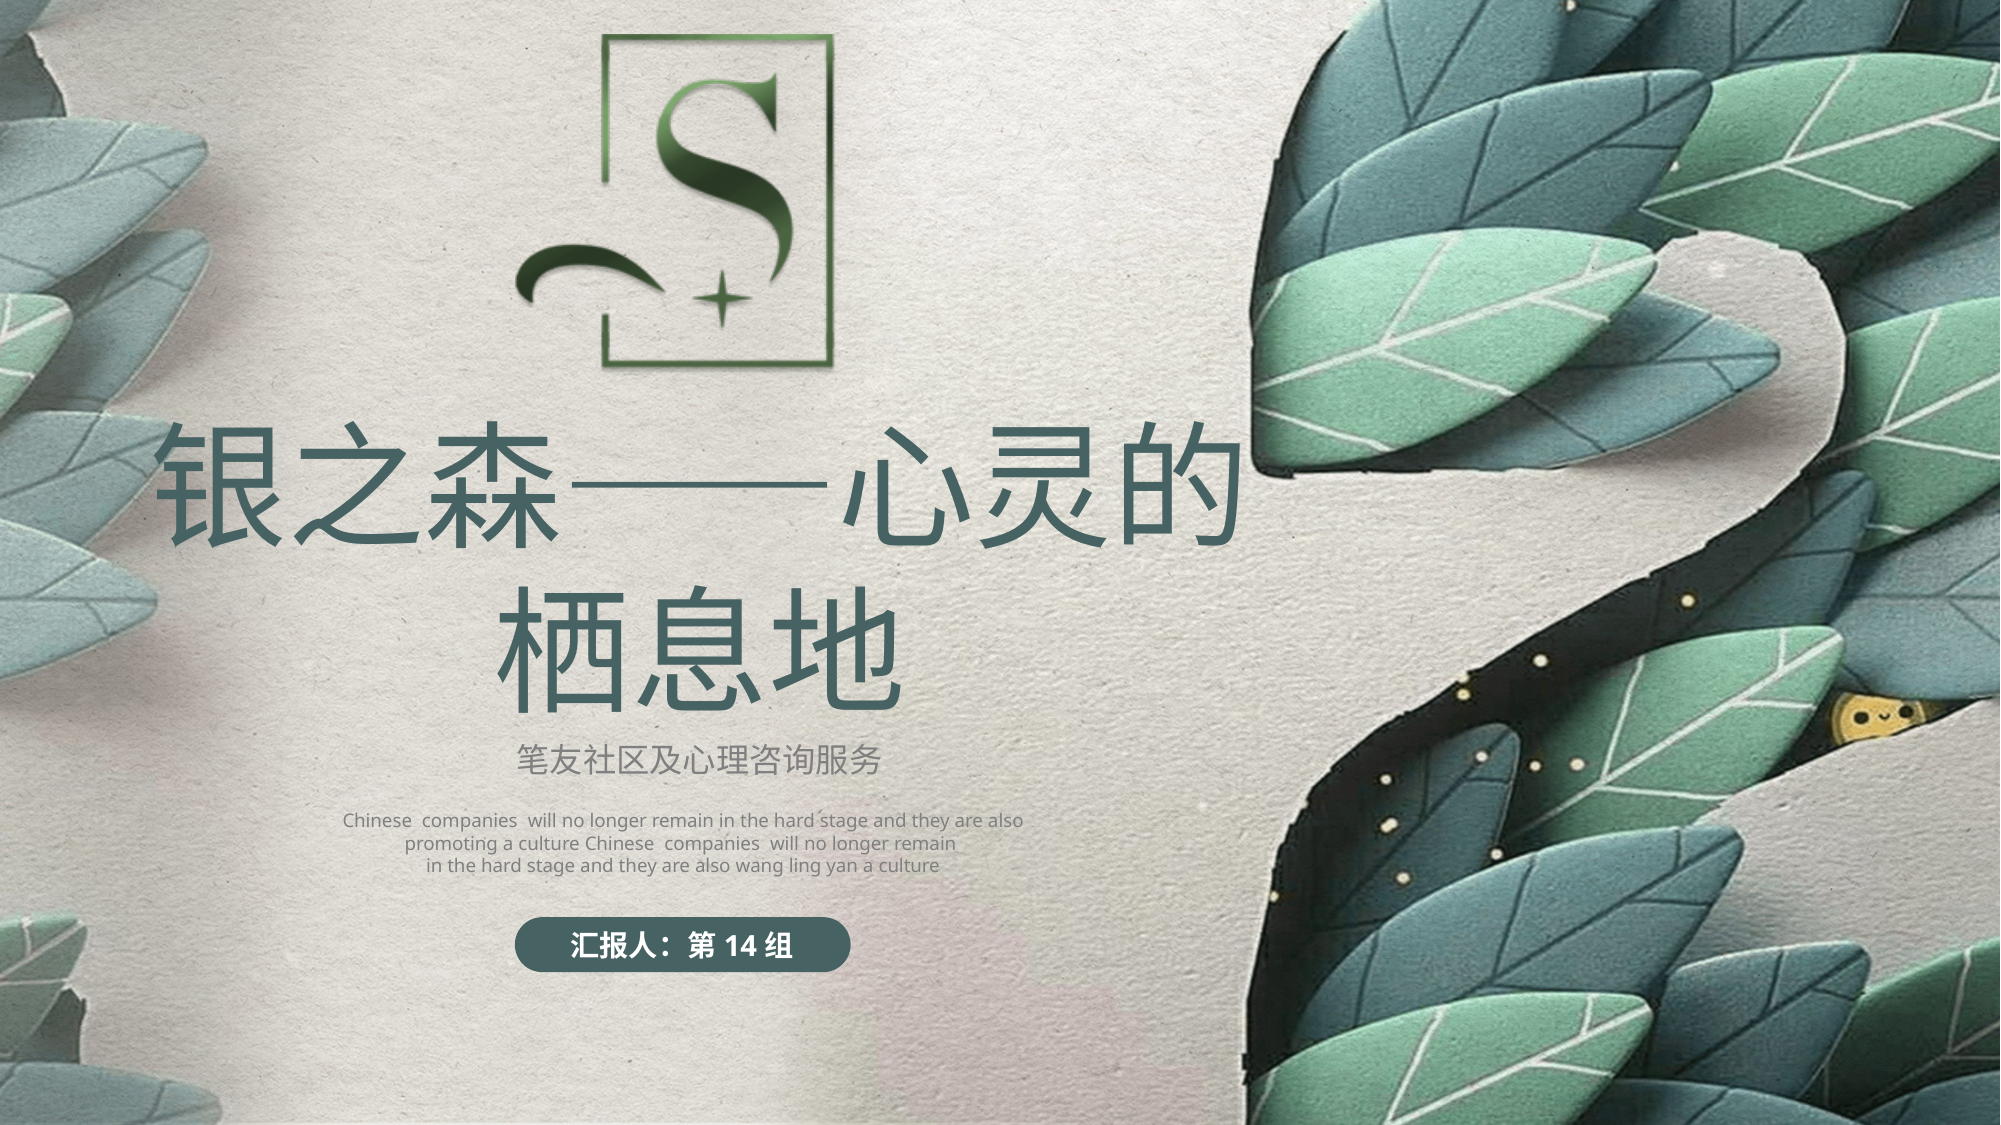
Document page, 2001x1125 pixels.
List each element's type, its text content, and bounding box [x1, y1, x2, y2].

picture [0, 0, 2000, 1125]
text_box 银之森——心灵的栖息地 [83, 393, 1317, 738]
text_box 笔友社区及心理咨询服务 [509, 735, 890, 783]
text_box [514, 917, 851, 1006]
text_box Chinese companies will no longer remain in the hard stage and they are also promoting a culture Chinese companies will no longer remain in the hard stage and they are also wang ling yan a culture [307, 801, 1058, 884]
